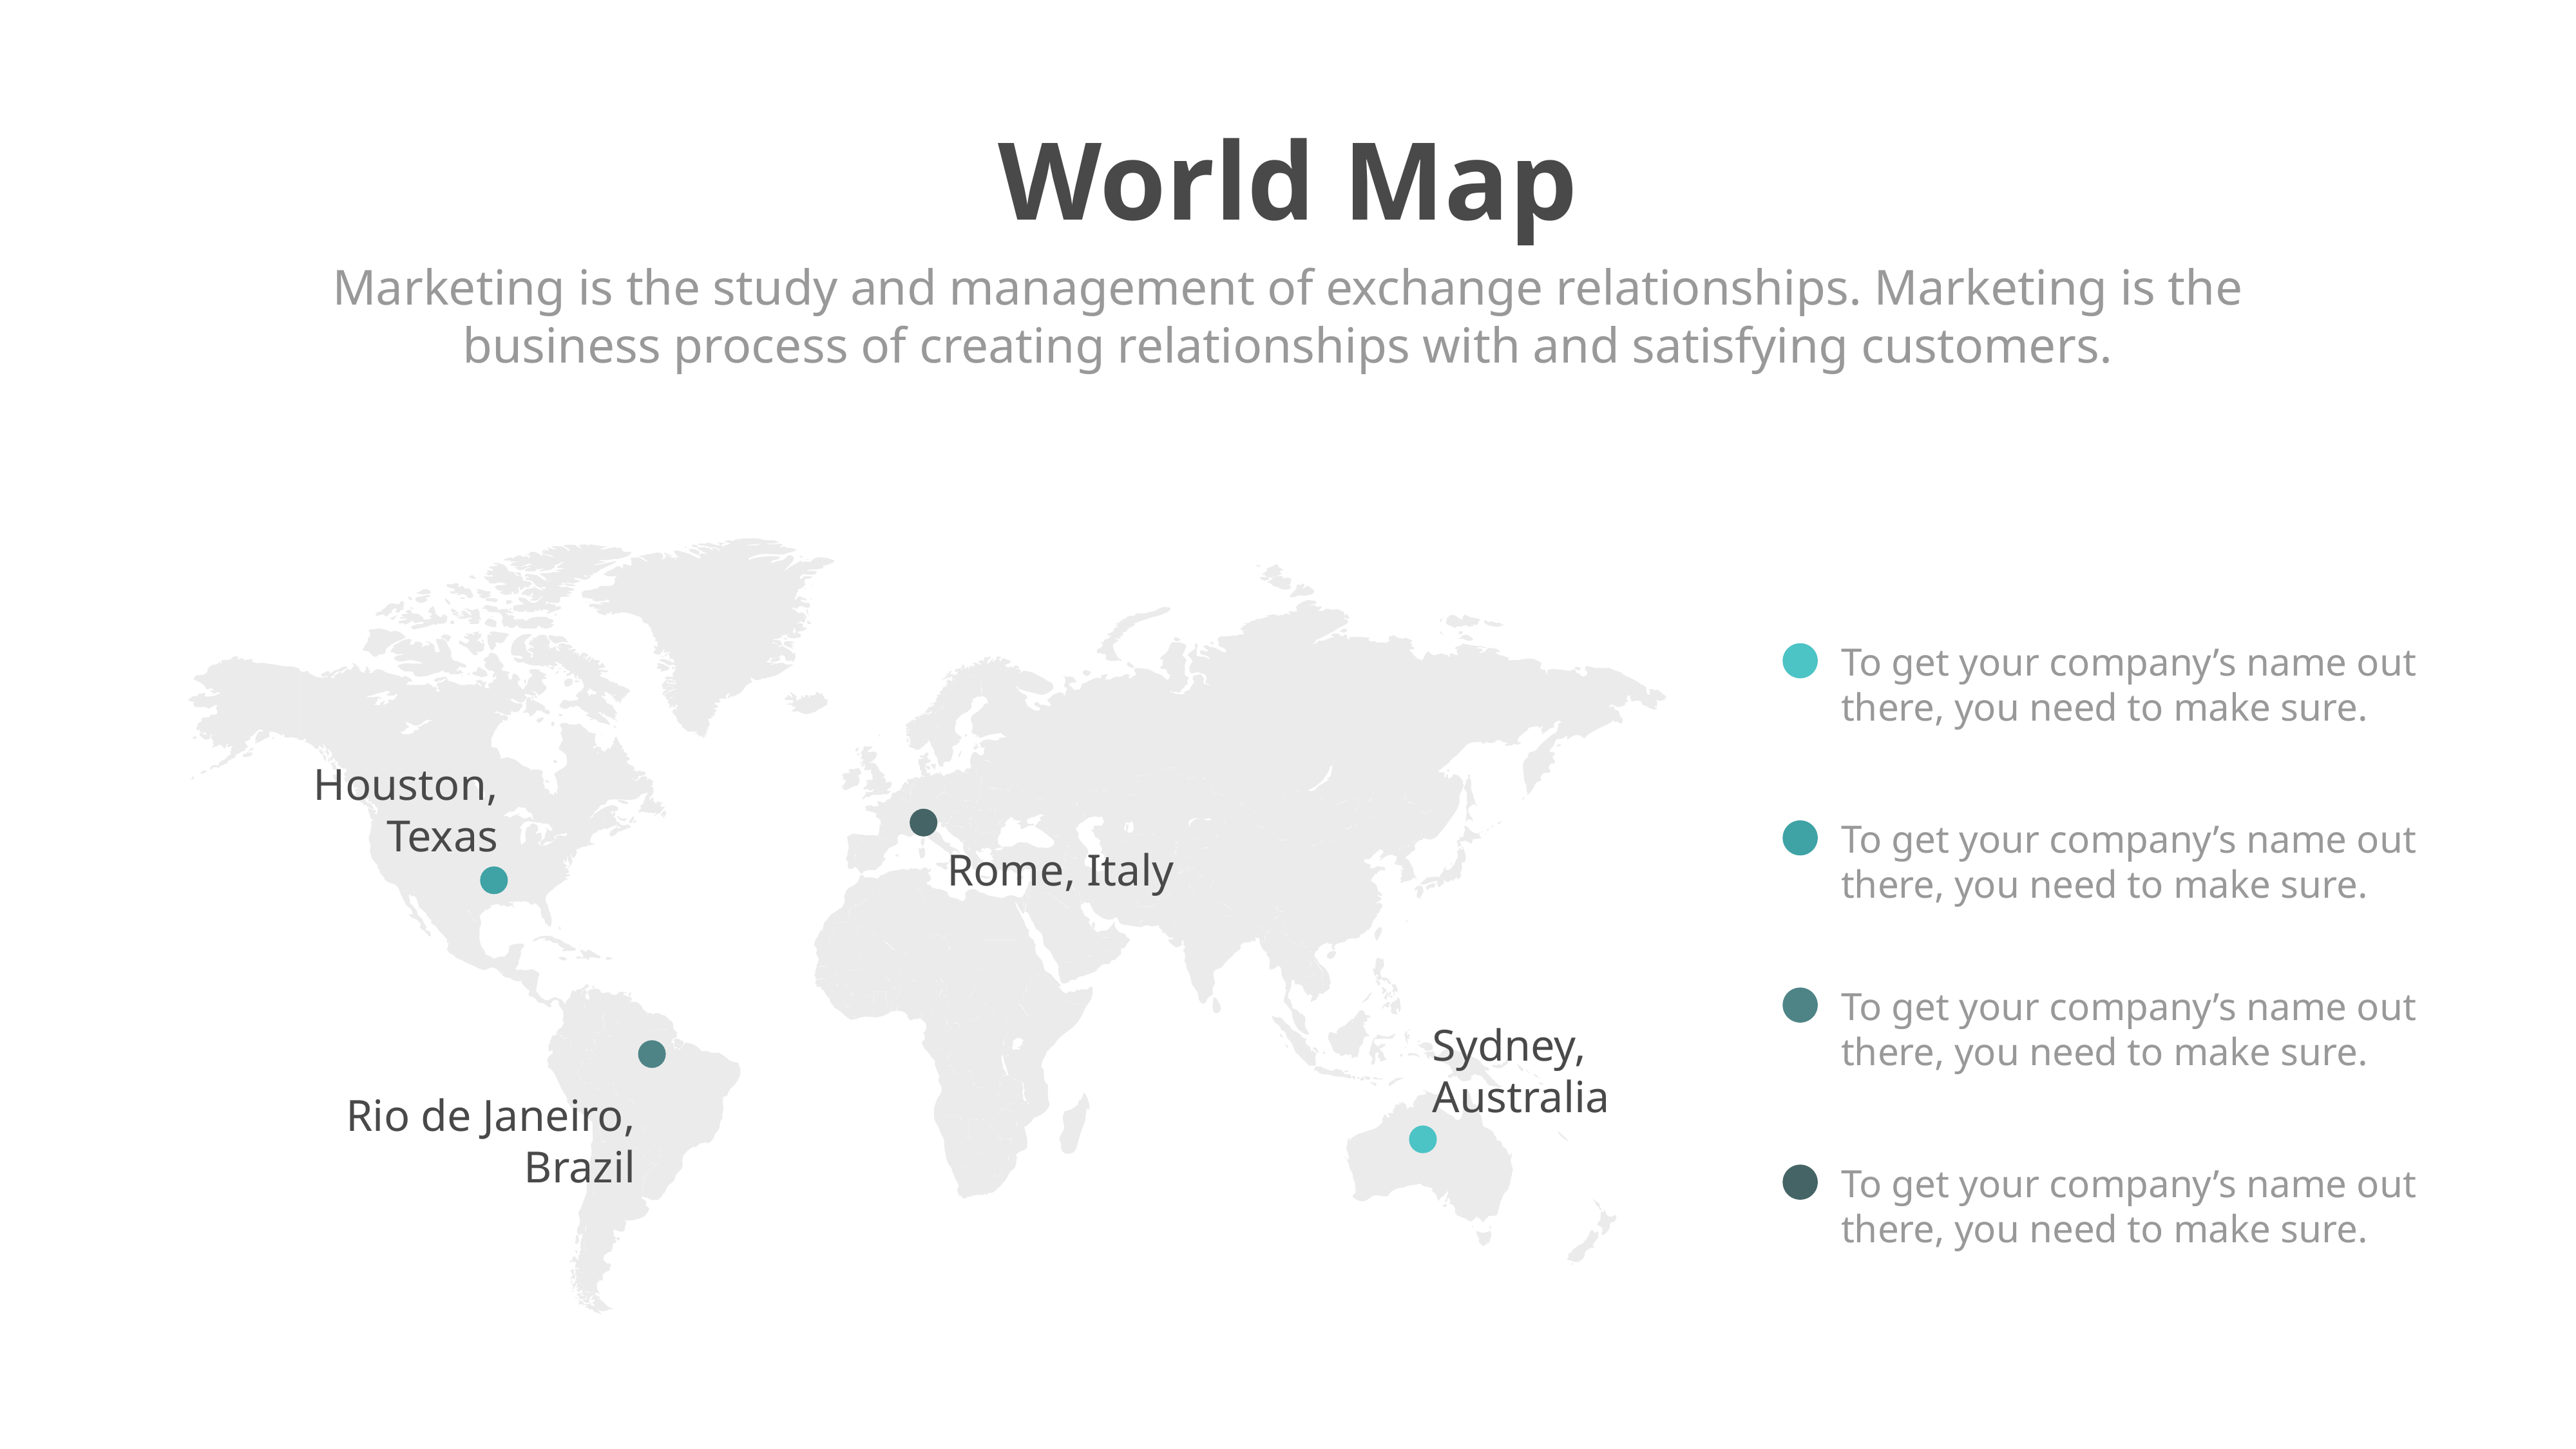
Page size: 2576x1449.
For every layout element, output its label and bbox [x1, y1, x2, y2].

text_box [1782, 810, 2432, 912]
text_box [1782, 978, 2432, 1079]
text_box [1782, 1155, 2432, 1256]
text_box [1409, 1013, 1641, 1153]
text_box [294, 1040, 666, 1197]
text_box [281, 108, 2295, 379]
text_box [910, 808, 1231, 900]
text_box [1782, 633, 2432, 735]
text_box [185, 538, 1669, 1315]
text_box [200, 752, 508, 895]
